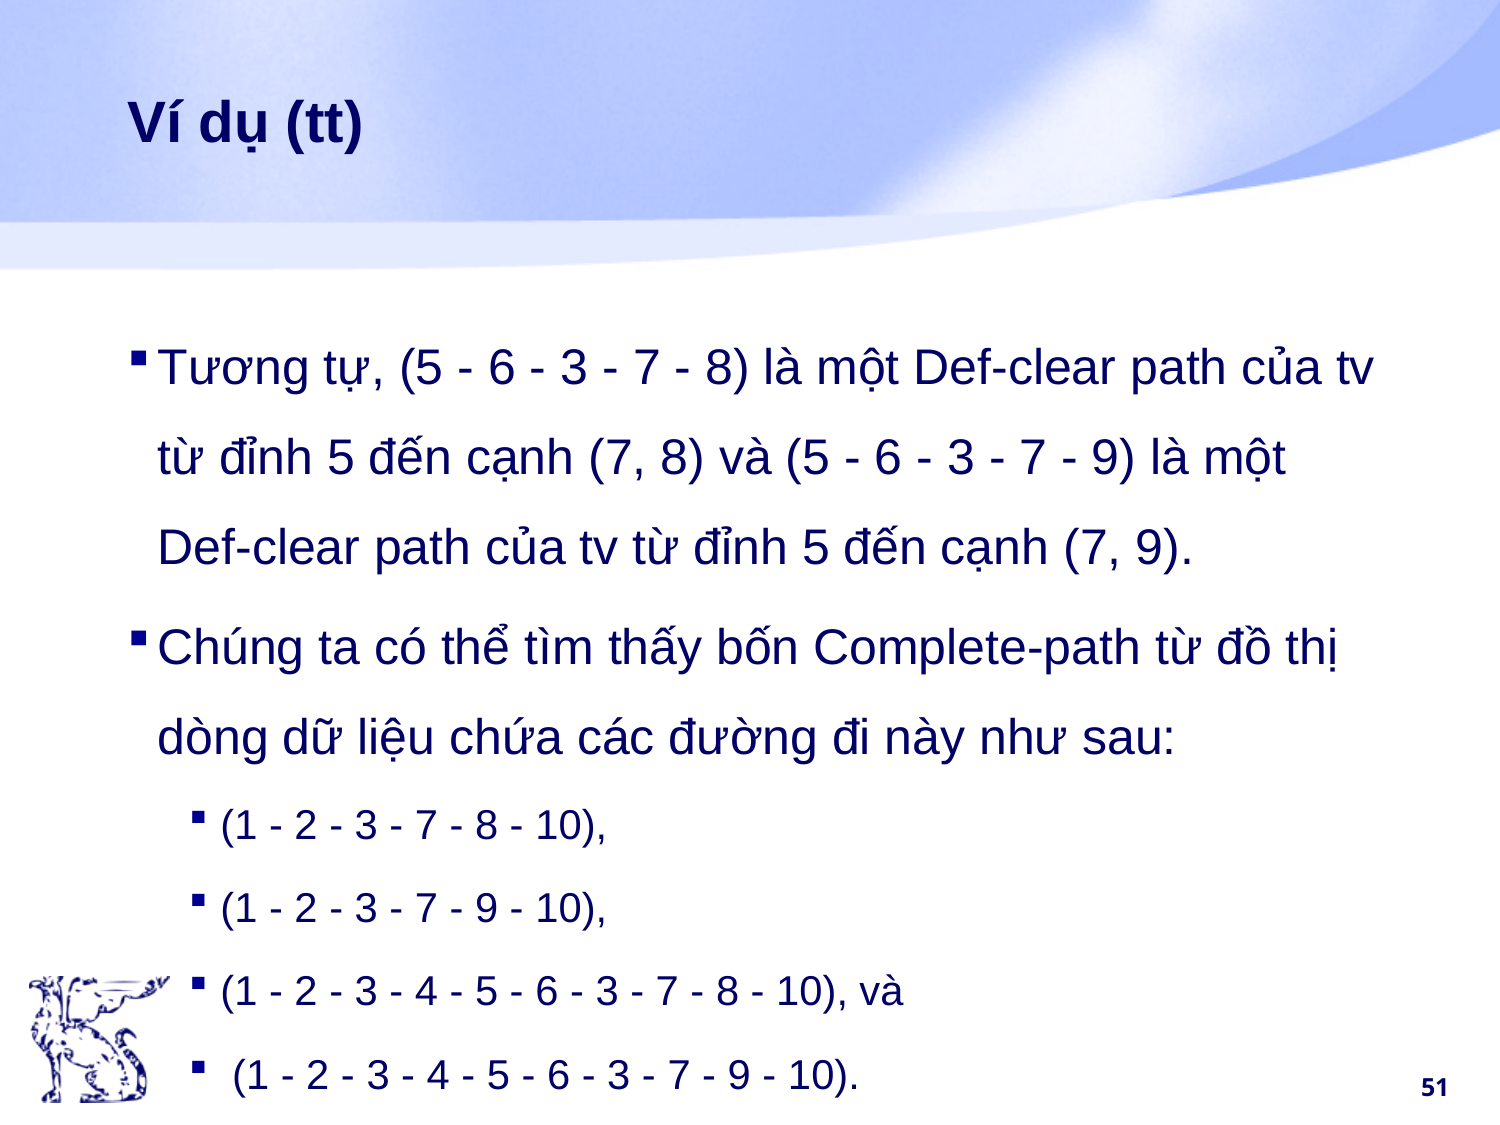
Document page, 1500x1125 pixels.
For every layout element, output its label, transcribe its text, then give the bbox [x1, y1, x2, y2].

list Tương tự, (5 - 6 - 3 - 7 - 8) là một Def-clear path của tv từ đỉnh 5 đến cạnh (7, 8) và (5 - 6 - 3 - 7 - 9) là một Def-clear path của tv từ đỉnh 5 đến cạnh (7, 9). Chúng ta có thể tìm thấy bốn Complete-path từ đồ thị dòng dữ liệu chứa các đường đi này như sau: (1 - 2 - 3 - 7 - 8 - 10), (1 - 2 - 3 - 7 - 9 - 10), (1 - 2 - 3 - 4 - 5 - 6 - 3 - 7 - 8 - 10), và (1 - 2 - 3 - 4 - 5 - 6 - 3 - 7 - 9 - 10). [112, 296, 1400, 1013]
slide_number 51 [1376, 1070, 1495, 1106]
title Ví dụ (tt) [112, 24, 1388, 213]
picture [0, 0, 1500, 296]
picture [29, 976, 170, 1103]
